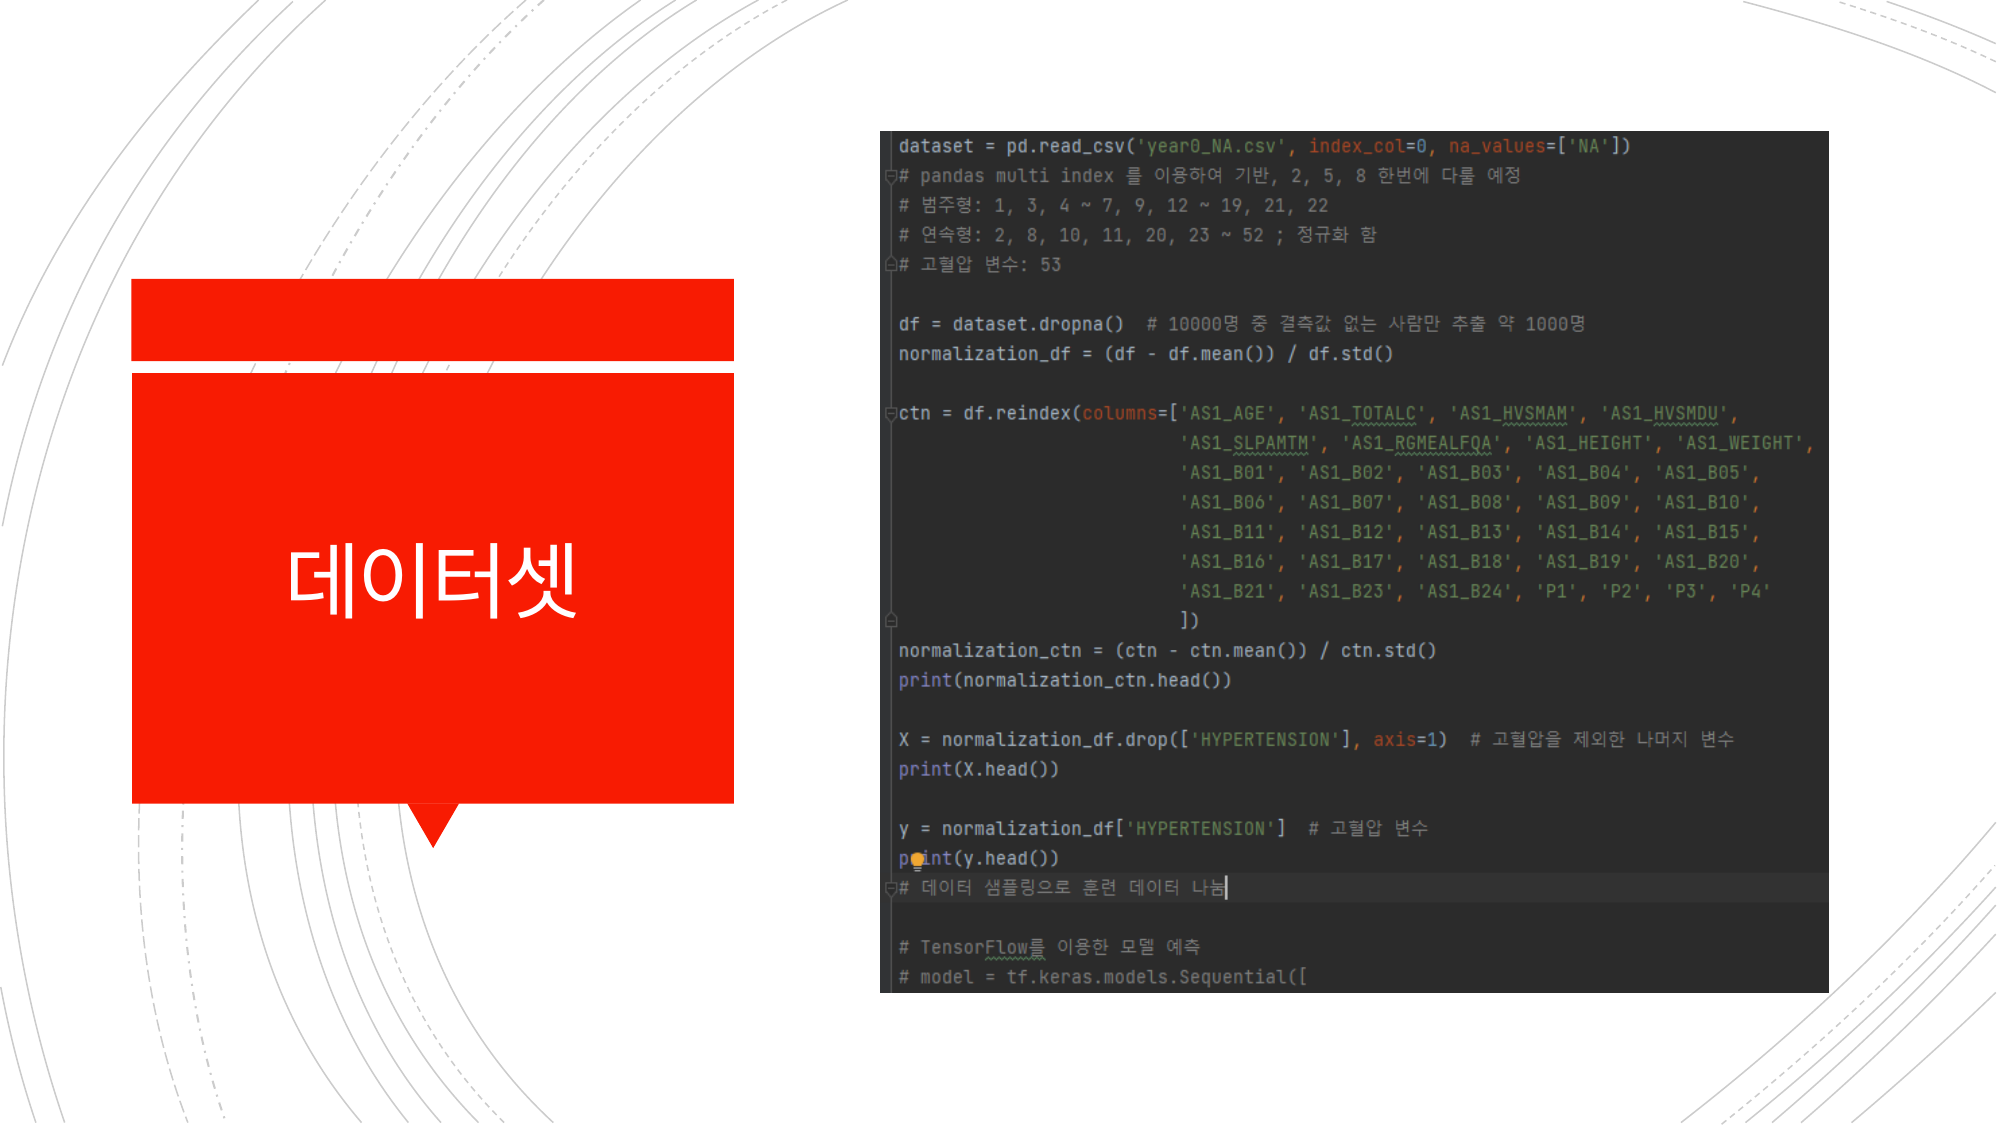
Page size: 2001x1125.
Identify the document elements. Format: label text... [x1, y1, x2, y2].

title 데이터셋 [145, 385, 720, 789]
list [880, 131, 1830, 993]
